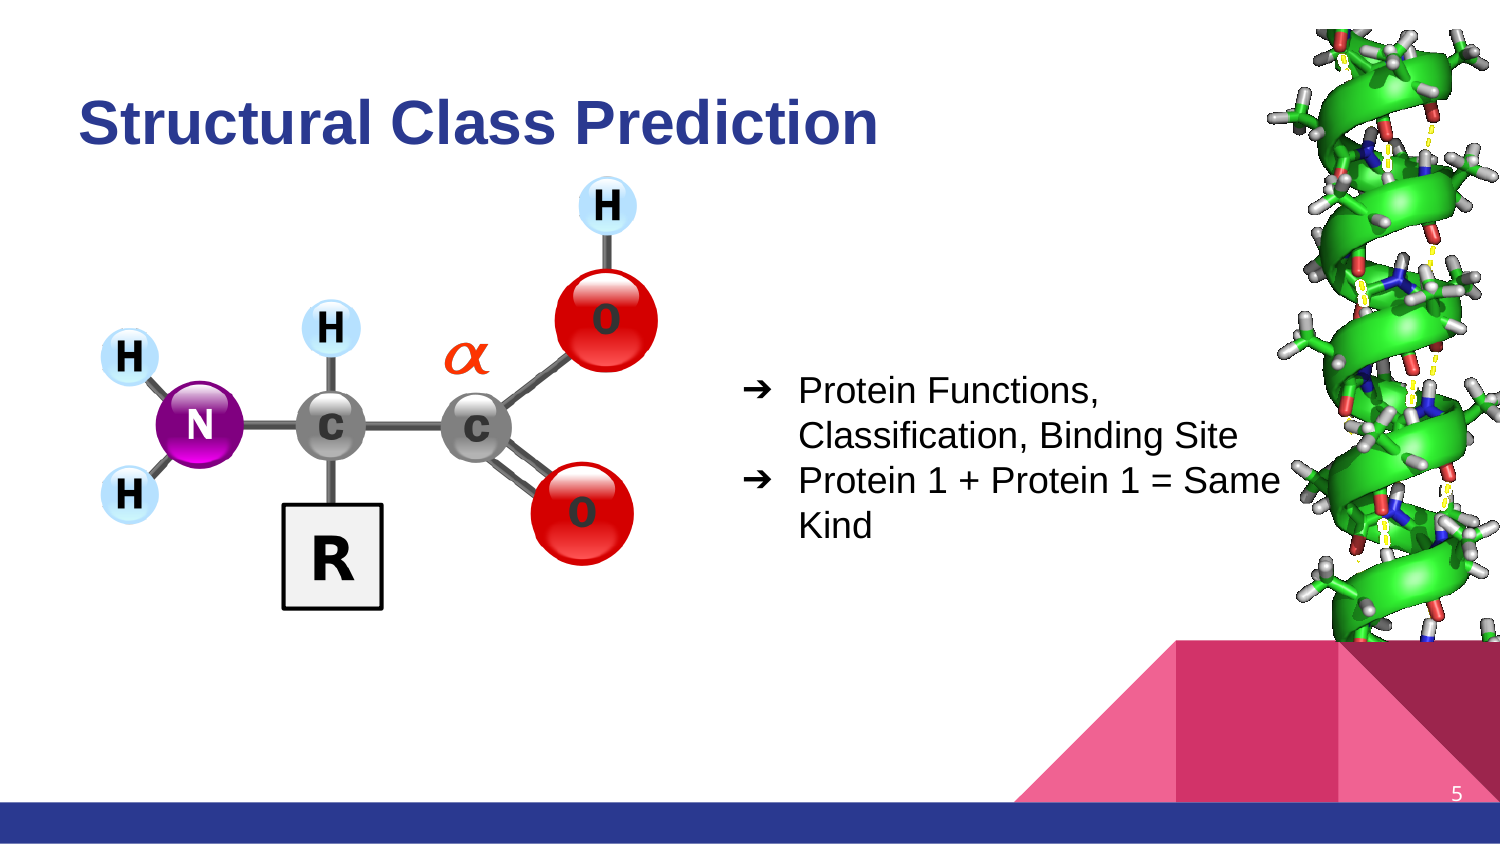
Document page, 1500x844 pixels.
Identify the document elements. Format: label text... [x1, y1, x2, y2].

slide_number 5 [1387, 762, 1478, 828]
text_box Protein Functions, Classification, Binding Site Protein 1 + Protein 1 = Same Kind [713, 350, 1230, 559]
picture [1236, 29, 1500, 642]
title Structural Class Prediction [63, 67, 1230, 167]
picture [38, 155, 709, 633]
